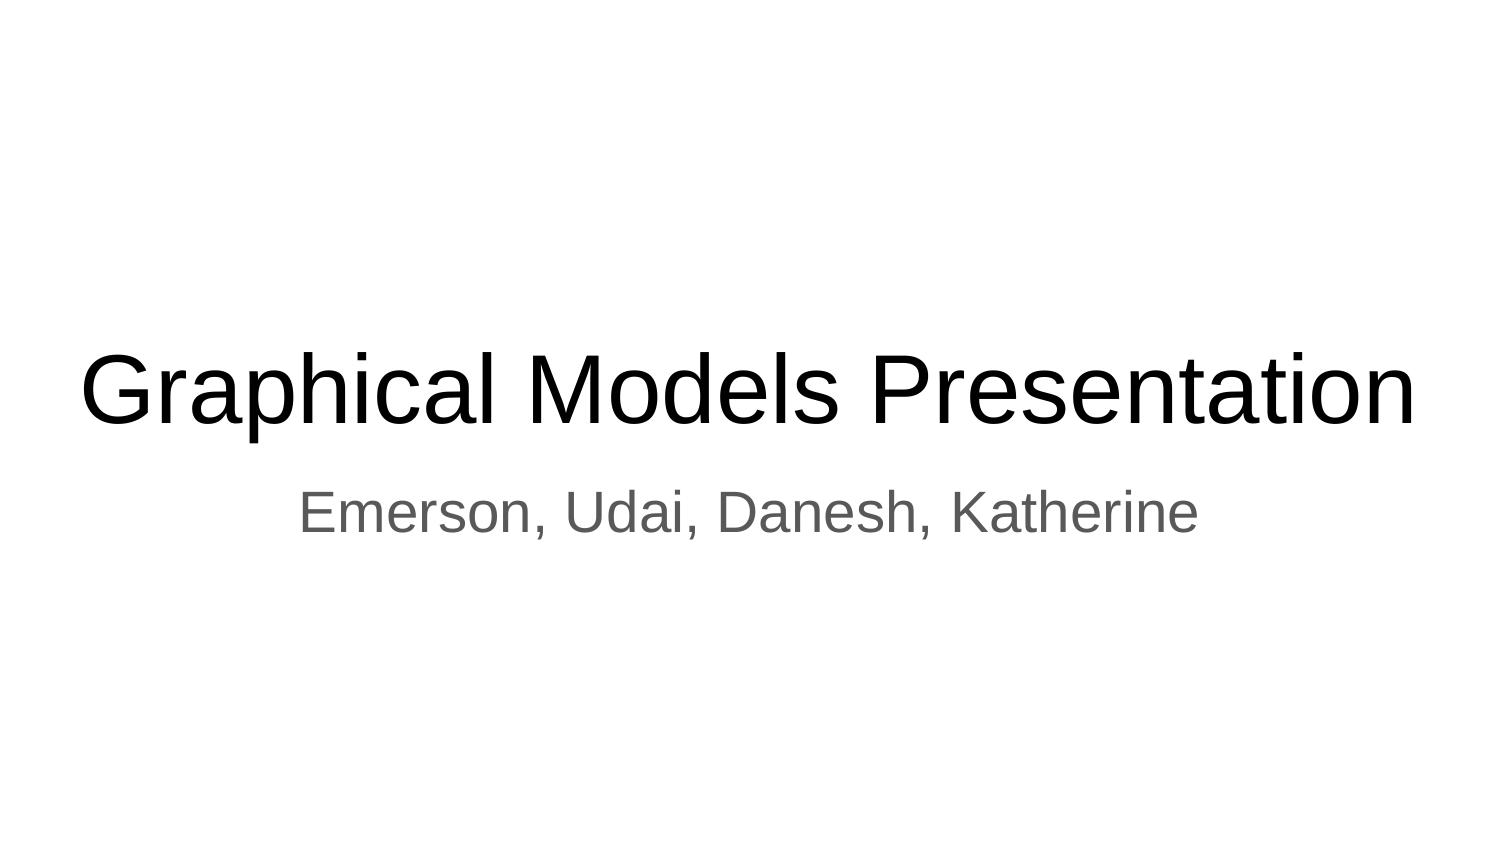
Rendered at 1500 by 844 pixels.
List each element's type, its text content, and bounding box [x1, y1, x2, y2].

subtitle Emerson, Udai, Danesh, Katherine [51, 464, 1449, 595]
title Graphical Models Presentation [51, 122, 1449, 459]
